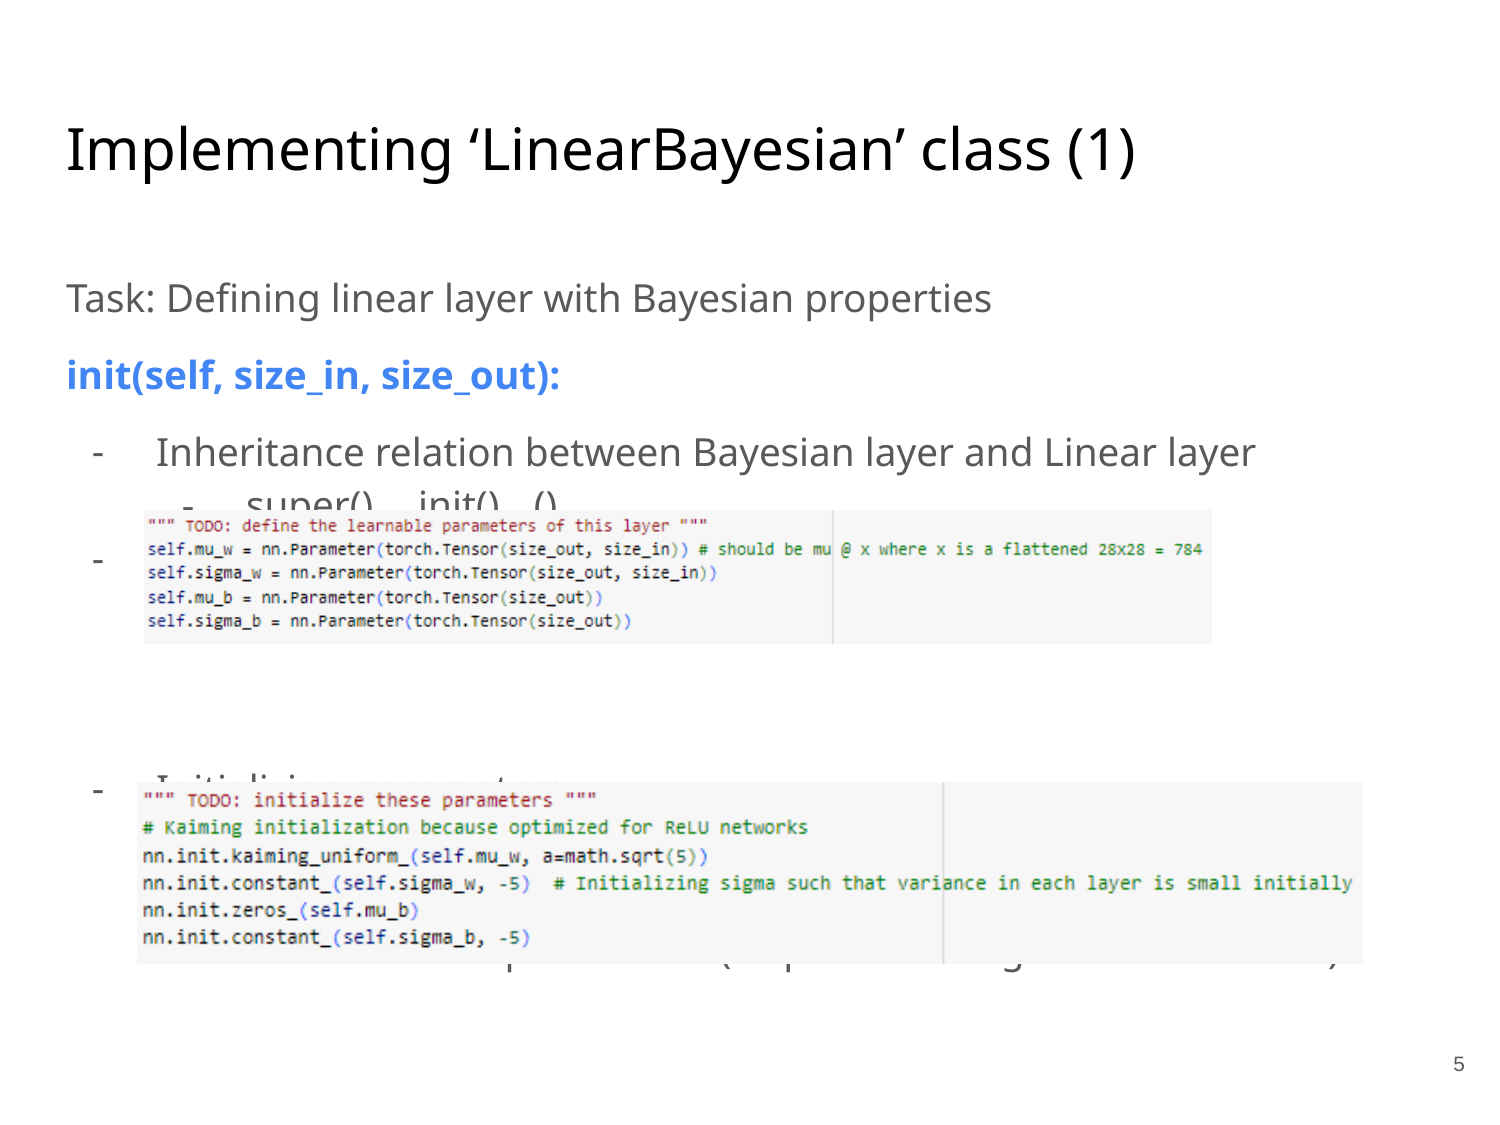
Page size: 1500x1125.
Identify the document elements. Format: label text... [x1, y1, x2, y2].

title Implementing ‘LinearBayesian’ class (1) [51, 97, 1449, 223]
picture [144, 510, 1212, 644]
list Task: Defining linear layer with Bayesian properties init(self, size_in, size_out): Inheritance relation between Bayesian layer and Linear layer super().__init()__() Defining new learnable parameters of a Bayesian Layer Initializing parameters Kaiming maintains scale of gradients; helps with vanishing/exploding gradients Potential for optimization (https://arxiv.org/abs/1502.01852)? [51, 252, 1449, 1000]
picture [137, 781, 1363, 965]
slide_number ‹#› [1389, 1019, 1480, 1106]
